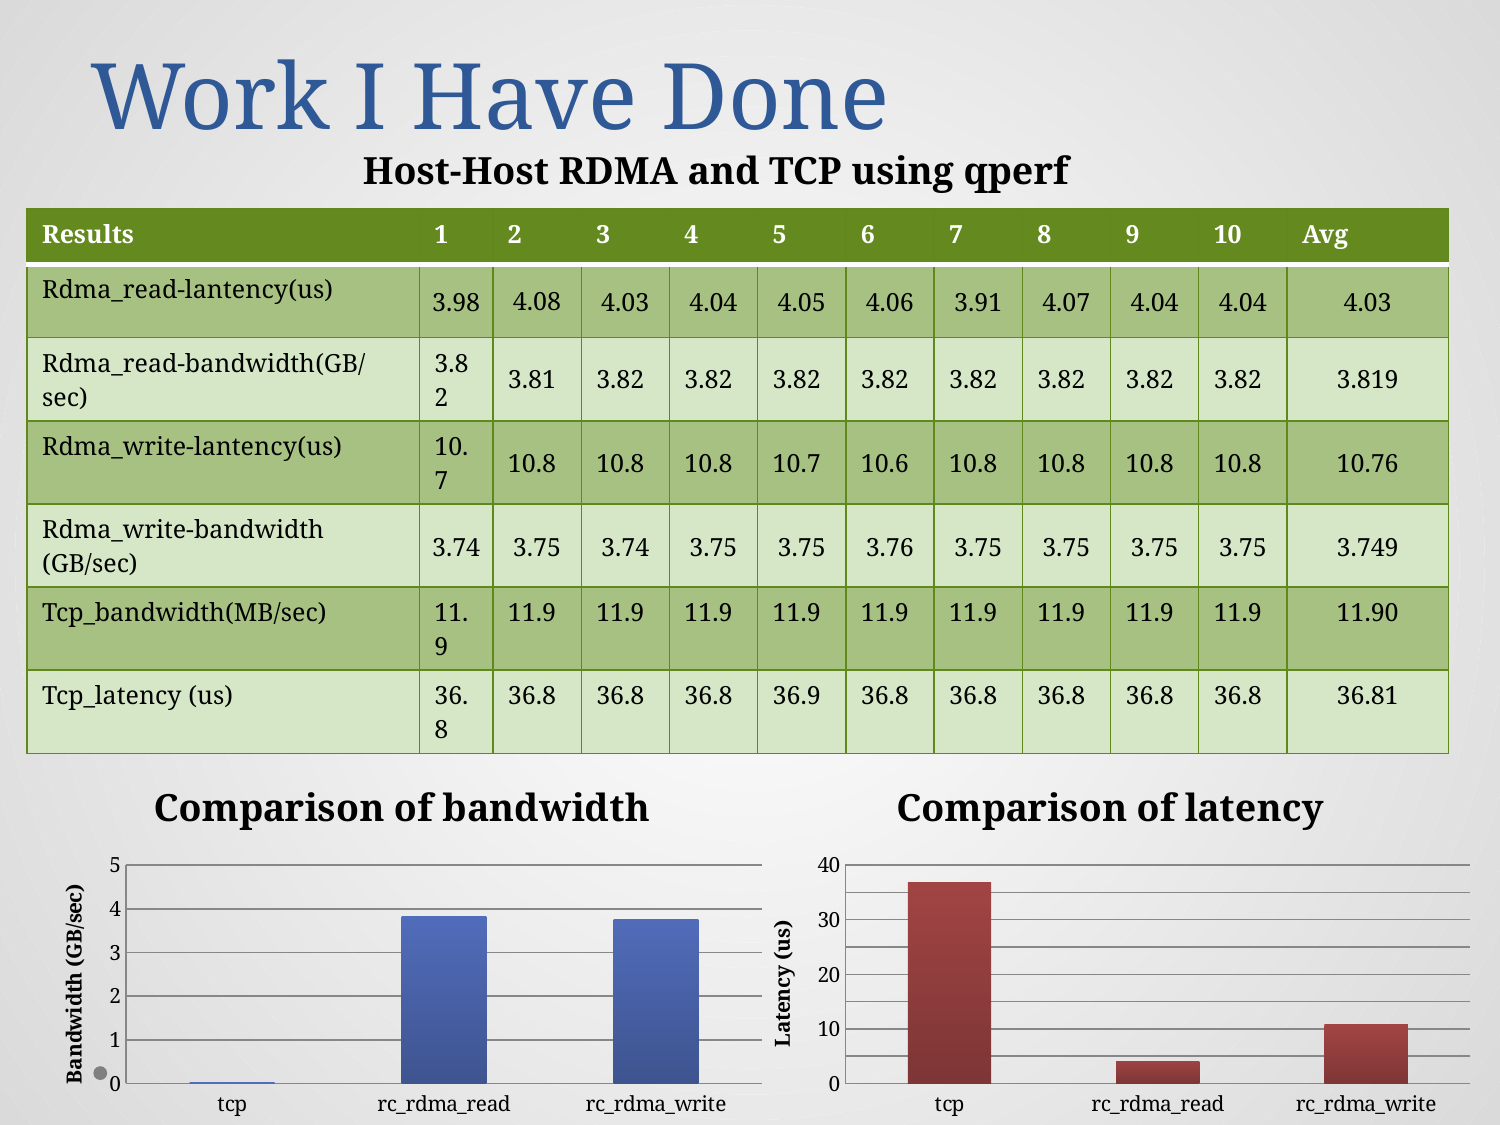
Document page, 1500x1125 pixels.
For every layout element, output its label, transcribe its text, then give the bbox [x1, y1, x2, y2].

table_cell 4.08 [494, 267, 581, 337]
table_cell 3.82 [670, 338, 757, 420]
table_cell 10.76 [1288, 422, 1448, 503]
table_cell 36.8 [494, 671, 581, 752]
table_cell 36.8 [935, 671, 1022, 752]
table_cell 4.06 [847, 267, 933, 337]
table_cell 11.9 [582, 588, 669, 669]
table_cell 11.9 [1199, 588, 1286, 669]
table_cell 3.74 [420, 505, 492, 586]
table_header 1 [420, 210, 492, 262]
table_cell 36.8 [1023, 671, 1110, 752]
table_cell 36.8 [670, 671, 757, 752]
table_cell 3.91 [935, 267, 1022, 337]
table_header 3 [582, 210, 669, 262]
table_cell 10.8 [1111, 422, 1198, 503]
table_cell 3.81 [494, 338, 581, 420]
table_cell 4.04 [670, 267, 757, 337]
table_header 10 [1199, 210, 1286, 262]
table_cell 11.9 [494, 588, 581, 669]
table_cell 4.04 [1199, 267, 1286, 337]
table_header Avg [1288, 210, 1448, 262]
table_cell 3.75 [670, 505, 757, 586]
table_cell 11.9 [758, 588, 845, 669]
table_cell 4.03 [1288, 267, 1448, 337]
table_header 9 [1111, 210, 1198, 262]
table_header 6 [847, 210, 933, 262]
table_cell 3.74 [582, 505, 669, 586]
table_cell 4.05 [758, 267, 845, 337]
table_cell 3.82 [1199, 338, 1286, 420]
table_header 5 [758, 210, 845, 262]
table_cell 3.76 [847, 505, 933, 586]
table_cell Tcp_bandwidth(MB/sec) [28, 588, 419, 669]
table_cell Tcp_latency (us) [28, 671, 419, 752]
table_cell 3.819 [1288, 338, 1448, 420]
table_header 2 [494, 210, 581, 262]
table_cell 3.82 [935, 338, 1022, 420]
title Work I Have Done [75, 0, 1425, 156]
table_cell 10.7 [758, 422, 845, 503]
table_cell 11.9 [420, 588, 492, 669]
table_cell Rdma_write-lantency(us) [28, 422, 419, 503]
table_cell Rdma_write-bandwidth (GB/sec) [28, 505, 419, 586]
table_cell 4.03 [582, 267, 669, 337]
table_cell 10.8 [1023, 422, 1110, 503]
table_cell 11.90 [1288, 588, 1448, 669]
table_cell 36.8 [847, 671, 933, 752]
table_cell 4.04 [1111, 267, 1198, 337]
table_cell 36.8 [582, 671, 669, 752]
table_cell 3.82 [847, 338, 933, 420]
table_cell 10.8 [582, 422, 669, 503]
table_cell 36.9 [758, 671, 845, 752]
table_cell 11.9 [670, 588, 757, 669]
table_cell Rdma_read-lantency(us) [28, 267, 419, 337]
table_cell 10.8 [670, 422, 757, 503]
table_cell 3.82 [1023, 338, 1110, 420]
table_cell 10.6 [847, 422, 933, 503]
table_cell 11.9 [935, 588, 1022, 669]
table_cell 3.98 [420, 267, 492, 337]
table_cell 10.8 [494, 422, 581, 503]
table_cell 3.82 [758, 338, 845, 420]
text_box Host-Host RDMA and TCP using qperf [234, 139, 1198, 200]
table_cell 3.75 [1111, 505, 1198, 586]
table_cell 36.8 [1199, 671, 1286, 752]
table_header 8 [1023, 210, 1110, 262]
table_cell 3.75 [758, 505, 845, 586]
table_cell 3.82 [582, 338, 669, 420]
table_cell 10.8 [1199, 422, 1286, 503]
table_cell 36.81 [1288, 671, 1448, 752]
table_header 4 [670, 210, 757, 262]
table_cell 11.9 [847, 588, 933, 669]
table_cell 36.8 [1111, 671, 1198, 752]
table_cell 3.82 [420, 338, 492, 420]
table_cell 3.75 [1199, 505, 1286, 586]
table_cell 10.7 [420, 422, 492, 503]
table_cell 4.07 [1023, 267, 1110, 337]
chart [26, 753, 1486, 1125]
table_cell Rdma_read-bandwidth(GB/sec) [28, 338, 419, 420]
table_cell 11.9 [1023, 588, 1110, 669]
table_cell 3.749 [1288, 505, 1448, 586]
table_header 7 [935, 210, 1022, 262]
table_cell 3.75 [935, 505, 1022, 586]
table_cell 11.9 [1111, 588, 1198, 669]
table_cell 3.75 [494, 505, 581, 586]
table_cell 36.8 [420, 671, 492, 752]
table_cell 10.8 [935, 422, 1022, 503]
table_cell 3.75 [1023, 505, 1110, 586]
table_cell 3.82 [1111, 338, 1198, 420]
table_header Results [28, 210, 419, 262]
